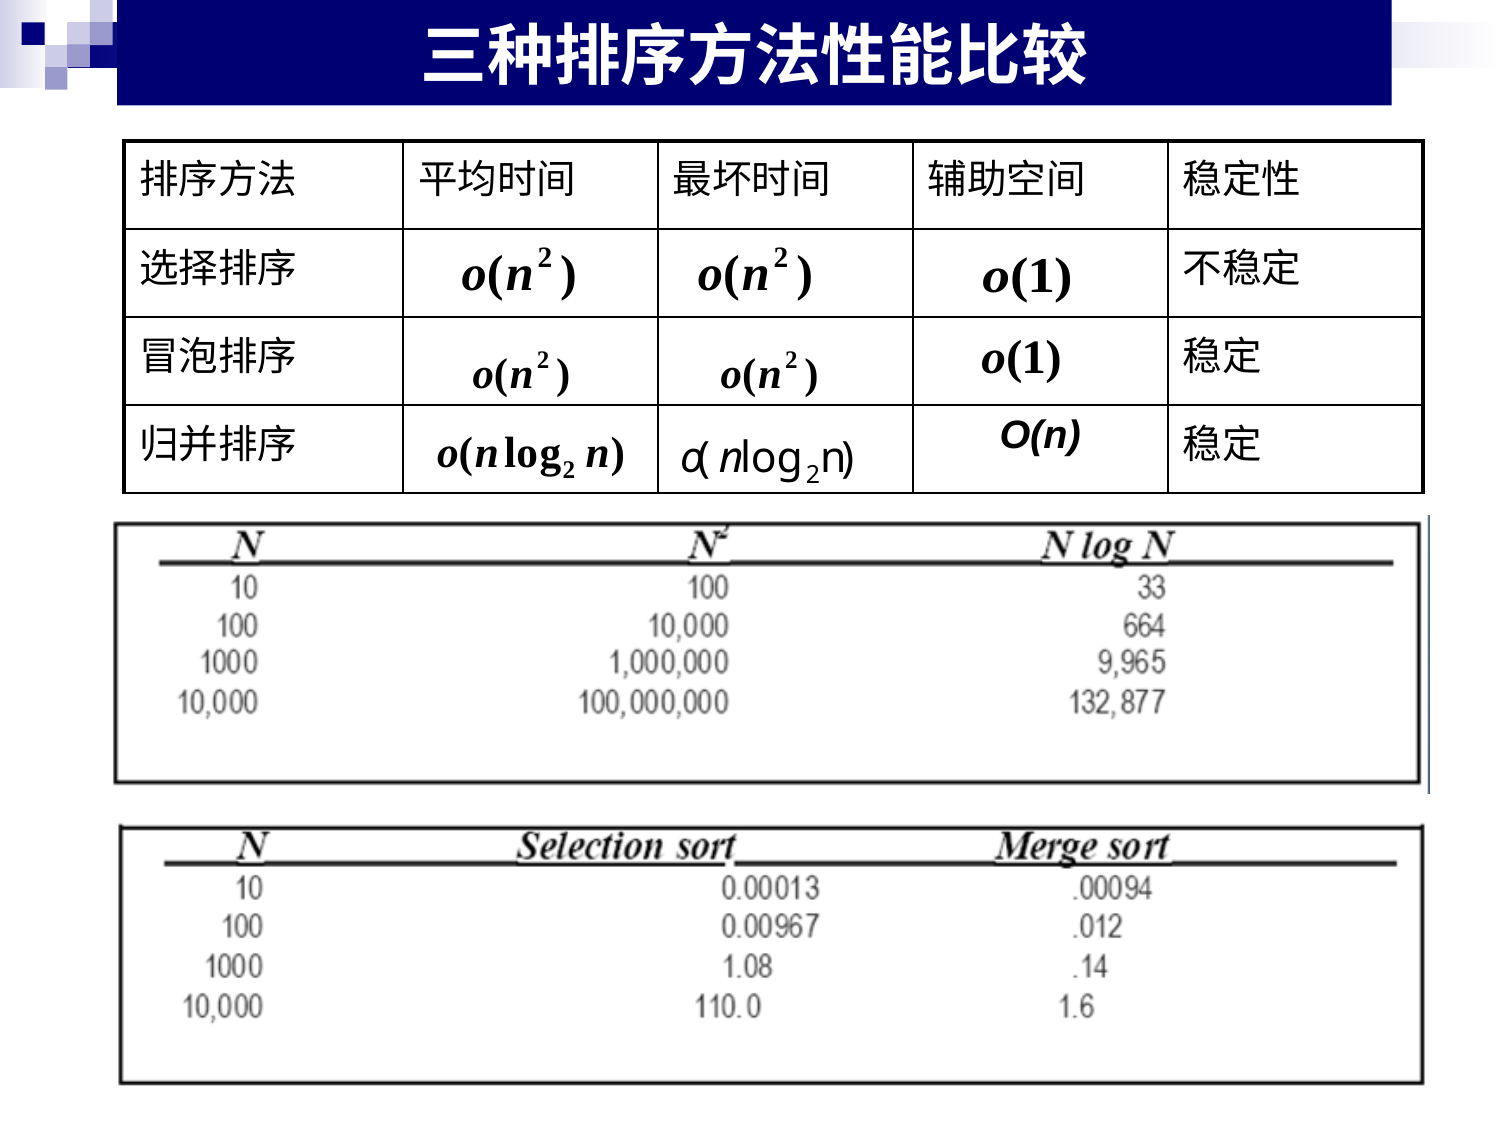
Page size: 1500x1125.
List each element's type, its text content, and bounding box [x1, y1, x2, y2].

table_cell 冒泡排序 [126, 318, 402, 404]
table_cell [659, 318, 912, 404]
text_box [974, 329, 1070, 394]
table_cell 不稳定 [1169, 230, 1421, 316]
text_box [430, 423, 634, 487]
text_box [714, 341, 826, 407]
table_header 稳定性 [1169, 143, 1421, 228]
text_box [690, 234, 822, 312]
picture [105, 808, 1430, 1089]
table_cell [659, 230, 912, 316]
title 三种排序方法性能比较 [117, 0, 1392, 106]
table_cell [404, 318, 657, 404]
table_header 辅助空间 [914, 143, 1167, 228]
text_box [466, 341, 578, 407]
table_cell [914, 230, 1167, 316]
table_cell 选择排序 [126, 230, 402, 316]
table_cell O(n) [914, 406, 1167, 492]
table_cell 稳定 [1169, 318, 1421, 404]
table_cell 归并排序 [126, 406, 402, 492]
table_cell [404, 406, 657, 492]
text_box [974, 246, 1082, 314]
picture [105, 515, 1430, 795]
table_cell [914, 318, 1167, 404]
table_cell 稳定 [1169, 406, 1421, 492]
table_header 排序方法 [126, 143, 402, 228]
table_header 平均时间 [404, 143, 657, 228]
table_cell [659, 406, 912, 492]
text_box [677, 421, 863, 491]
table_header 最坏时间 [659, 143, 912, 228]
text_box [454, 234, 586, 312]
table_cell [404, 230, 657, 316]
